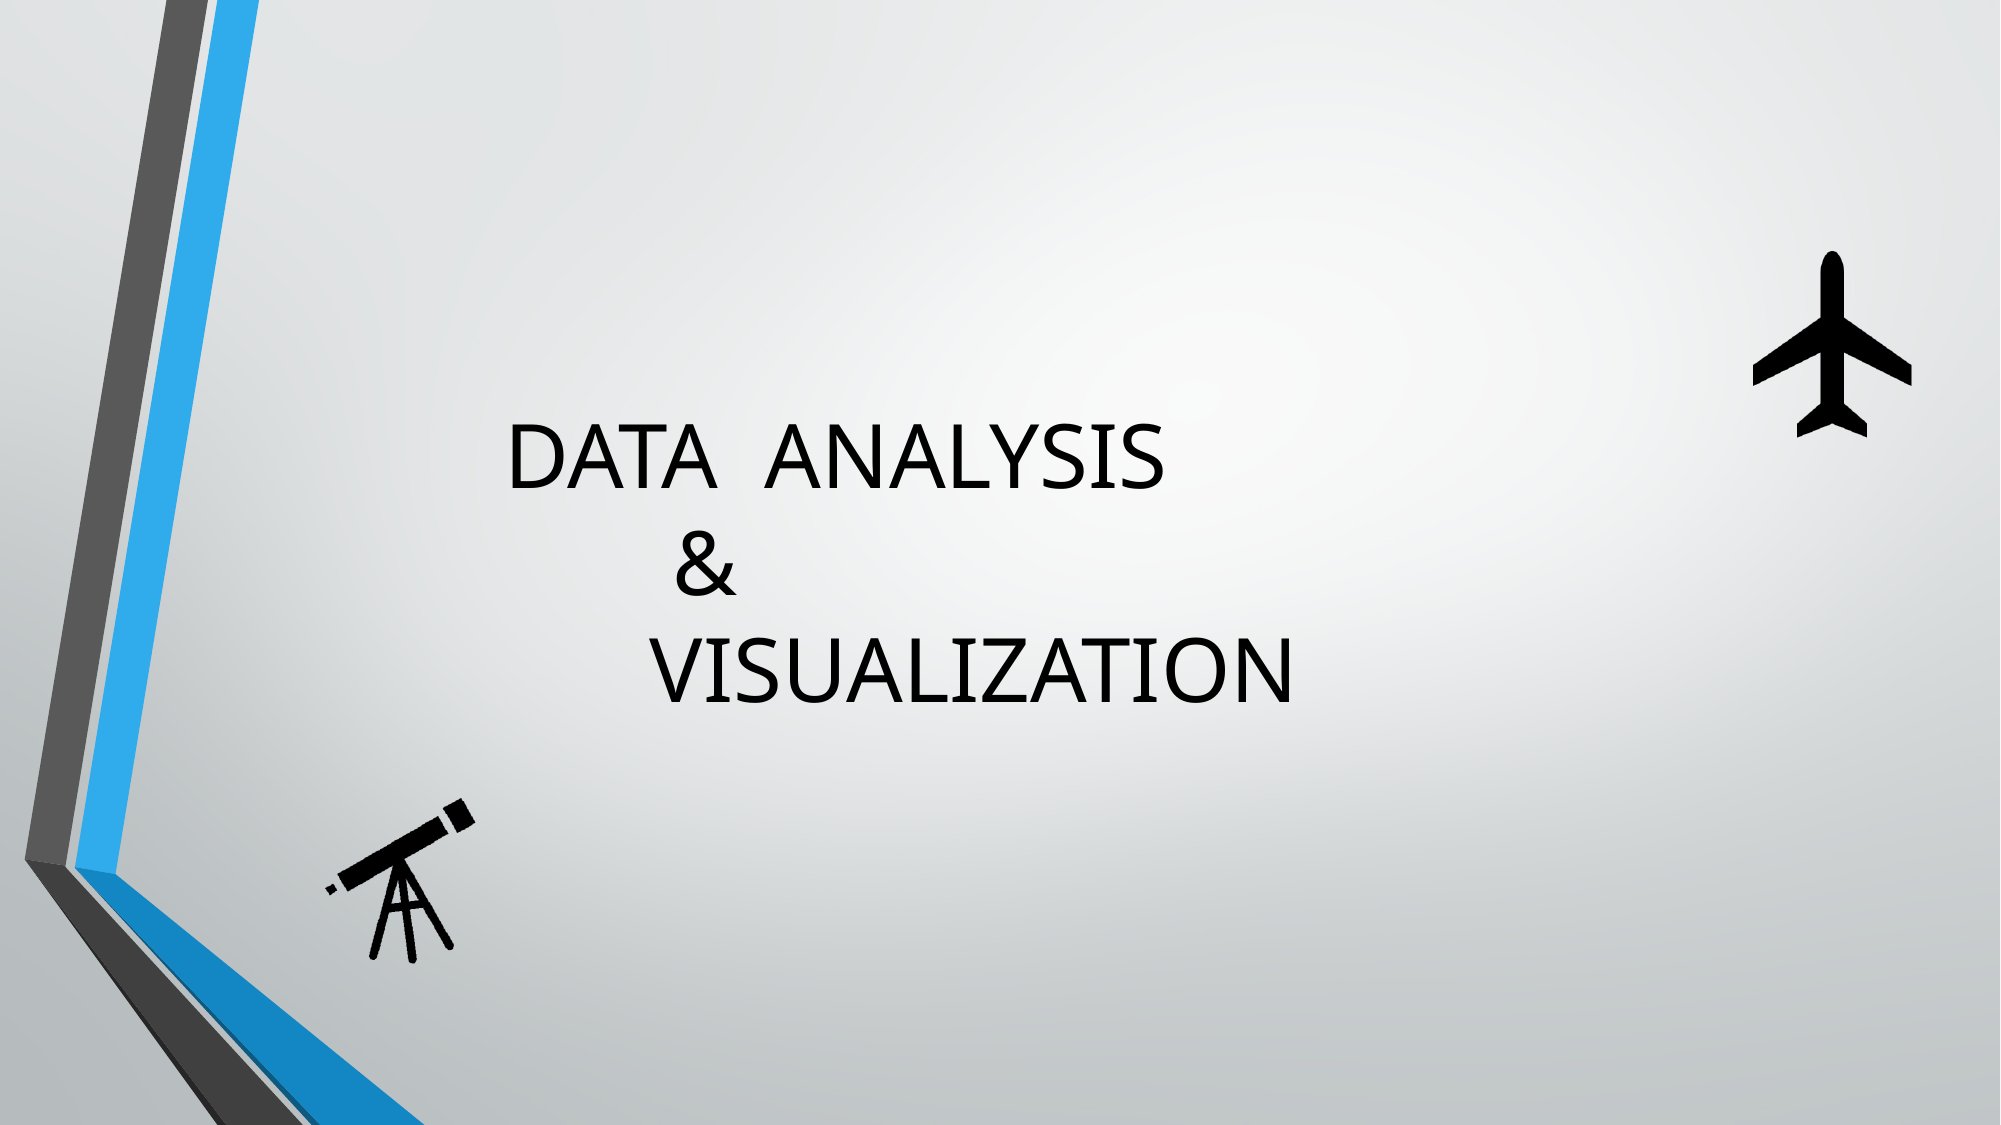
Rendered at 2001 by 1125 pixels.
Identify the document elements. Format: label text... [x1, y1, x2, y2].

picture [1720, 232, 1944, 456]
title DATA ANALYSIS & VISUALIZATION [489, 361, 1594, 728]
picture [294, 775, 515, 996]
